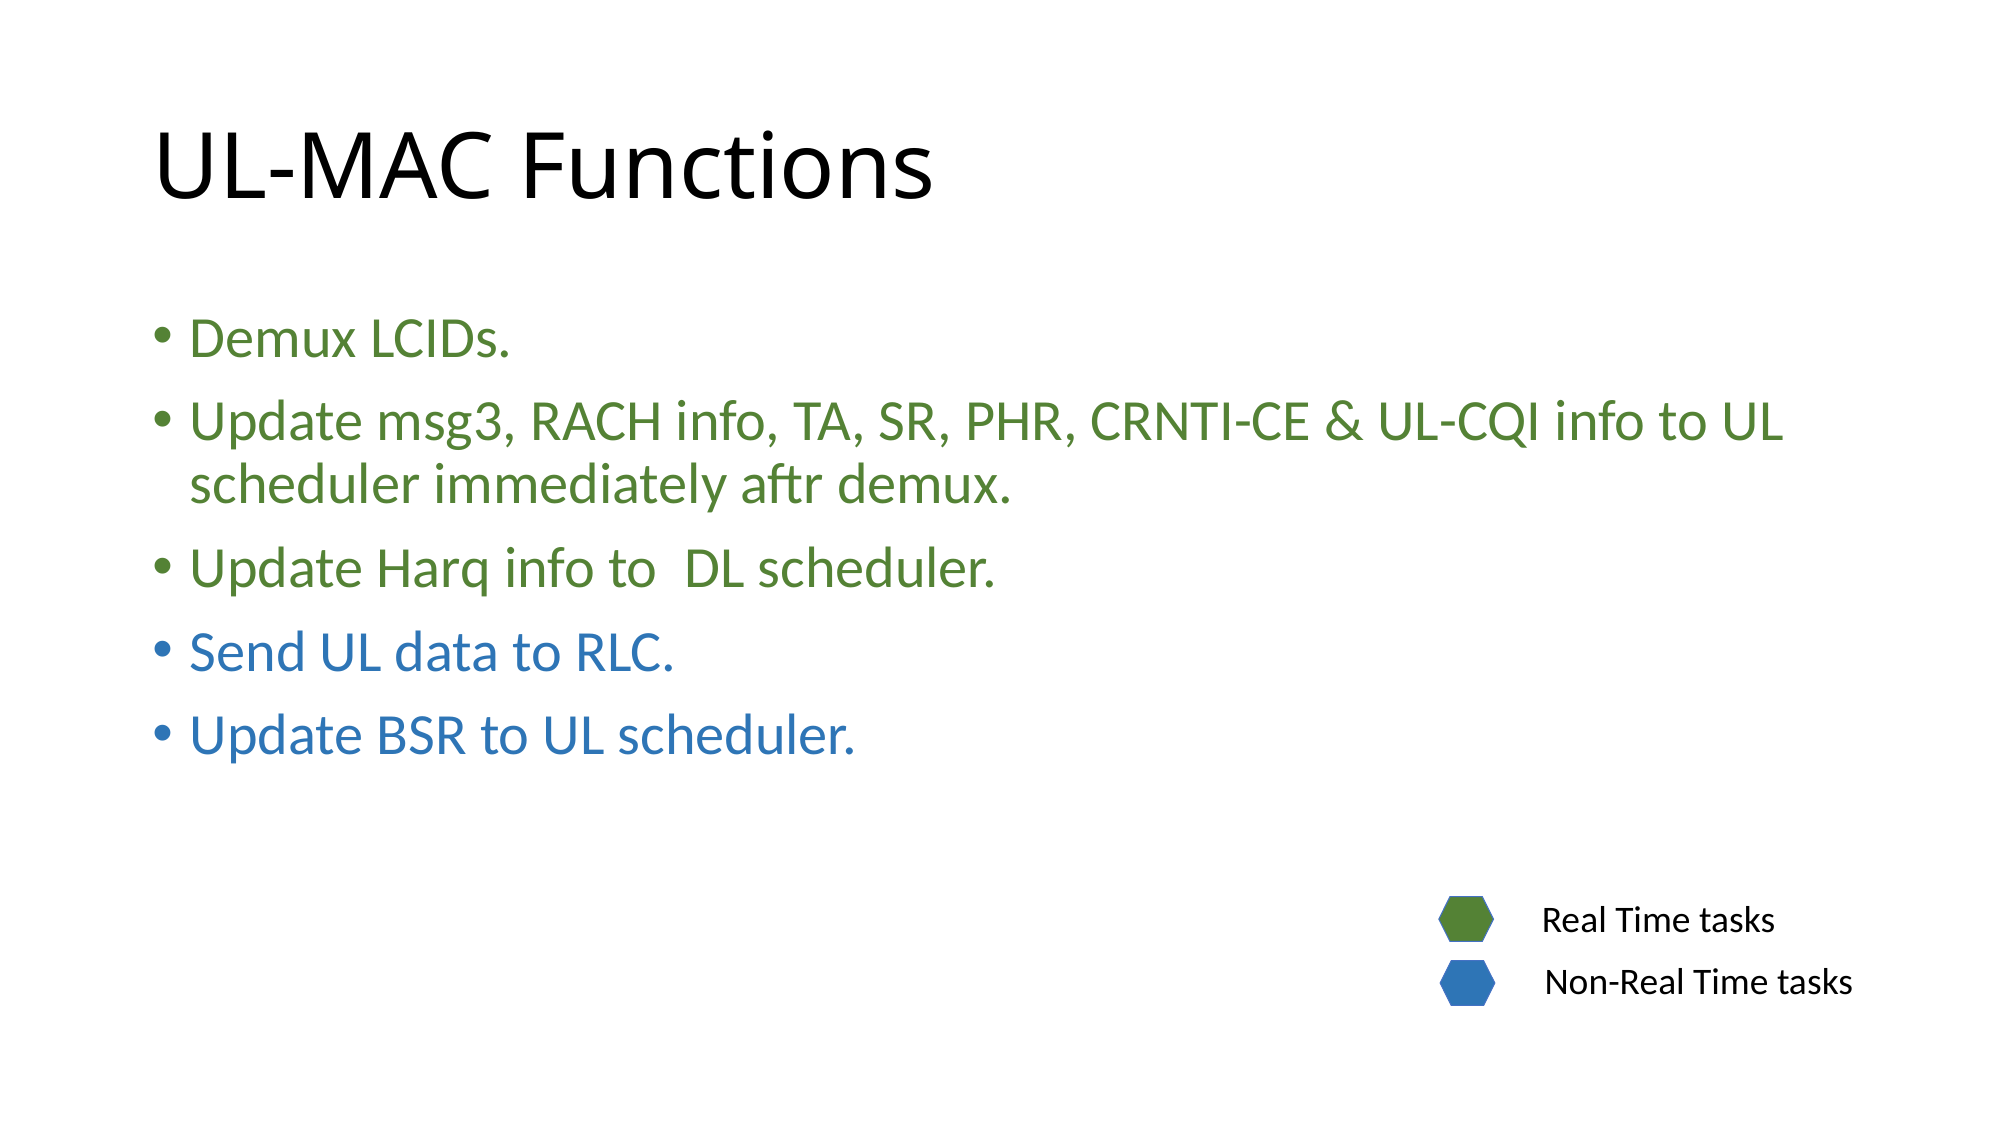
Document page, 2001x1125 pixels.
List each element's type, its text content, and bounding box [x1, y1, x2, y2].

text_box [1438, 896, 1495, 942]
text_box [1439, 960, 1496, 1006]
text_box Real Time tasks [1527, 887, 1829, 948]
title UL-MAC Functions [137, 59, 1863, 278]
list Demux LCIDs. Update msg3, RACH info, TA, SR, PHR, CRNTI-CE & UL-CQI info to UL scheduler immediately aftr demux. Update Harq info to DL scheduler. Send UL data to RLC. Update BSR to UL scheduler. [137, 299, 1863, 808]
text_box Non-Real Time tasks [1529, 949, 1900, 1009]
